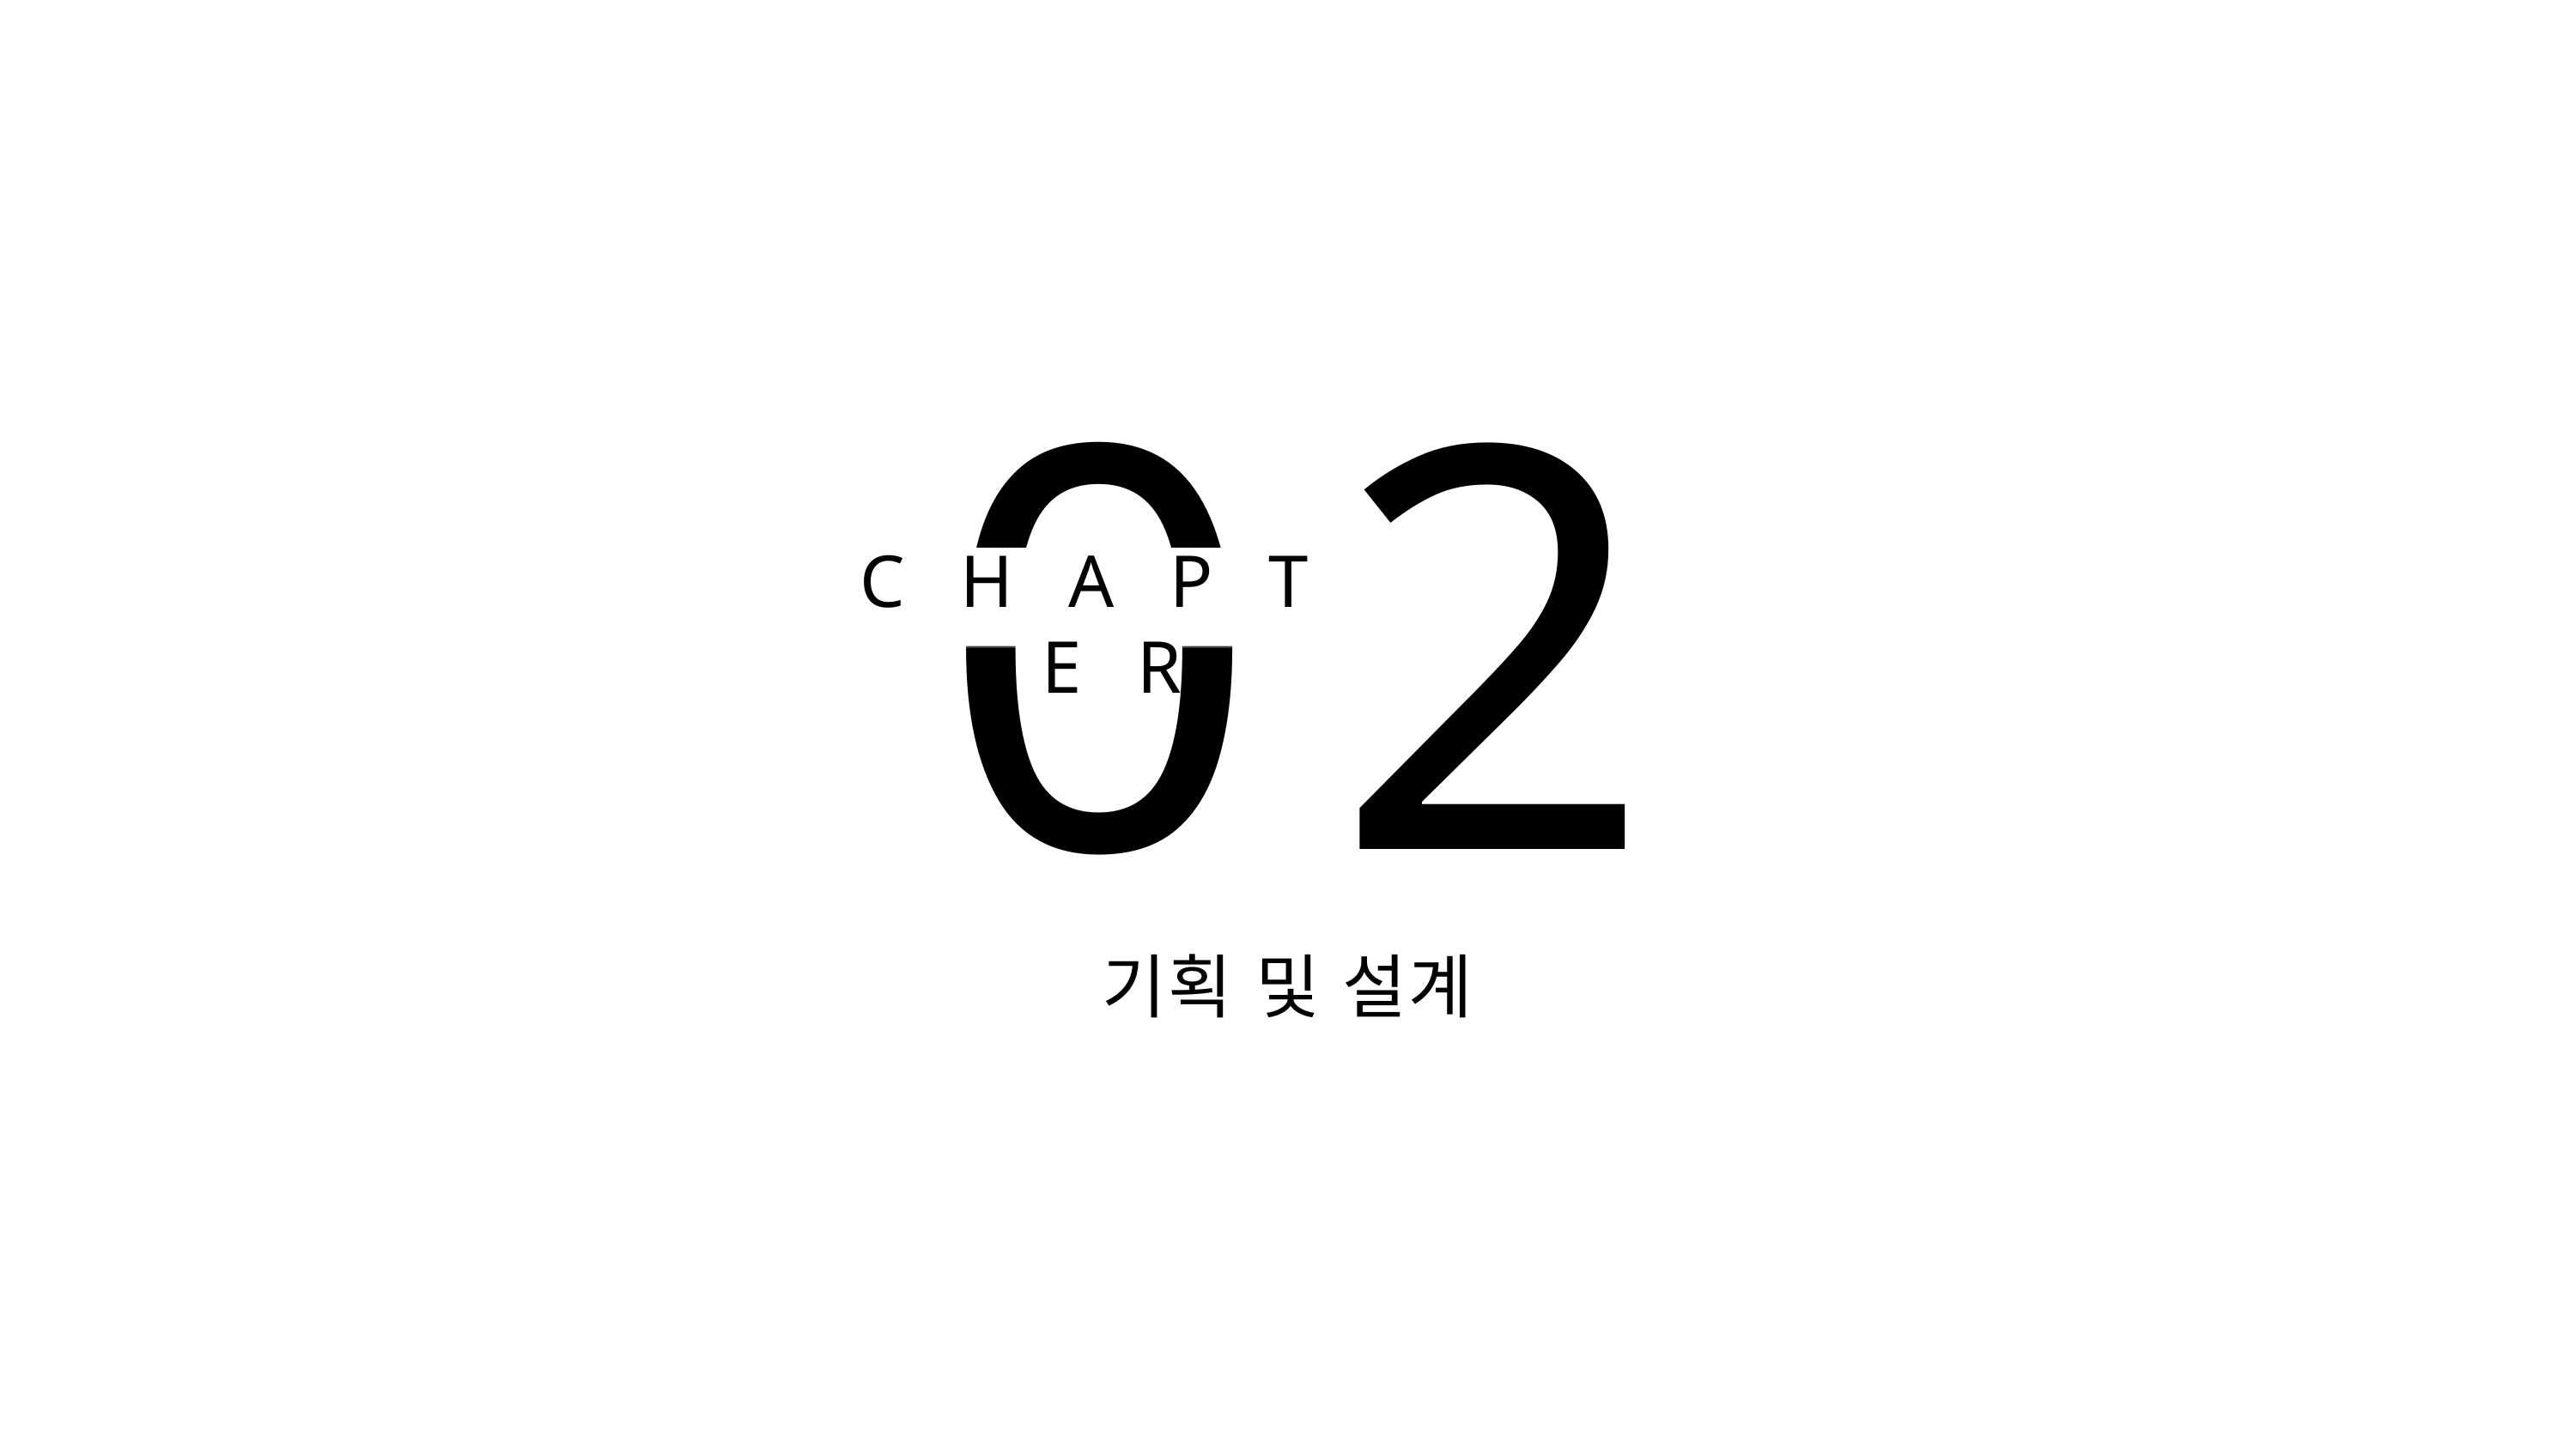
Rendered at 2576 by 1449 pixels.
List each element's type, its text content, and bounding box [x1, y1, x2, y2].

text_box 기획 및 설계 [623, 968, 1953, 1034]
text_box 02 [246, 281, 2348, 968]
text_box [821, 451, 1403, 793]
